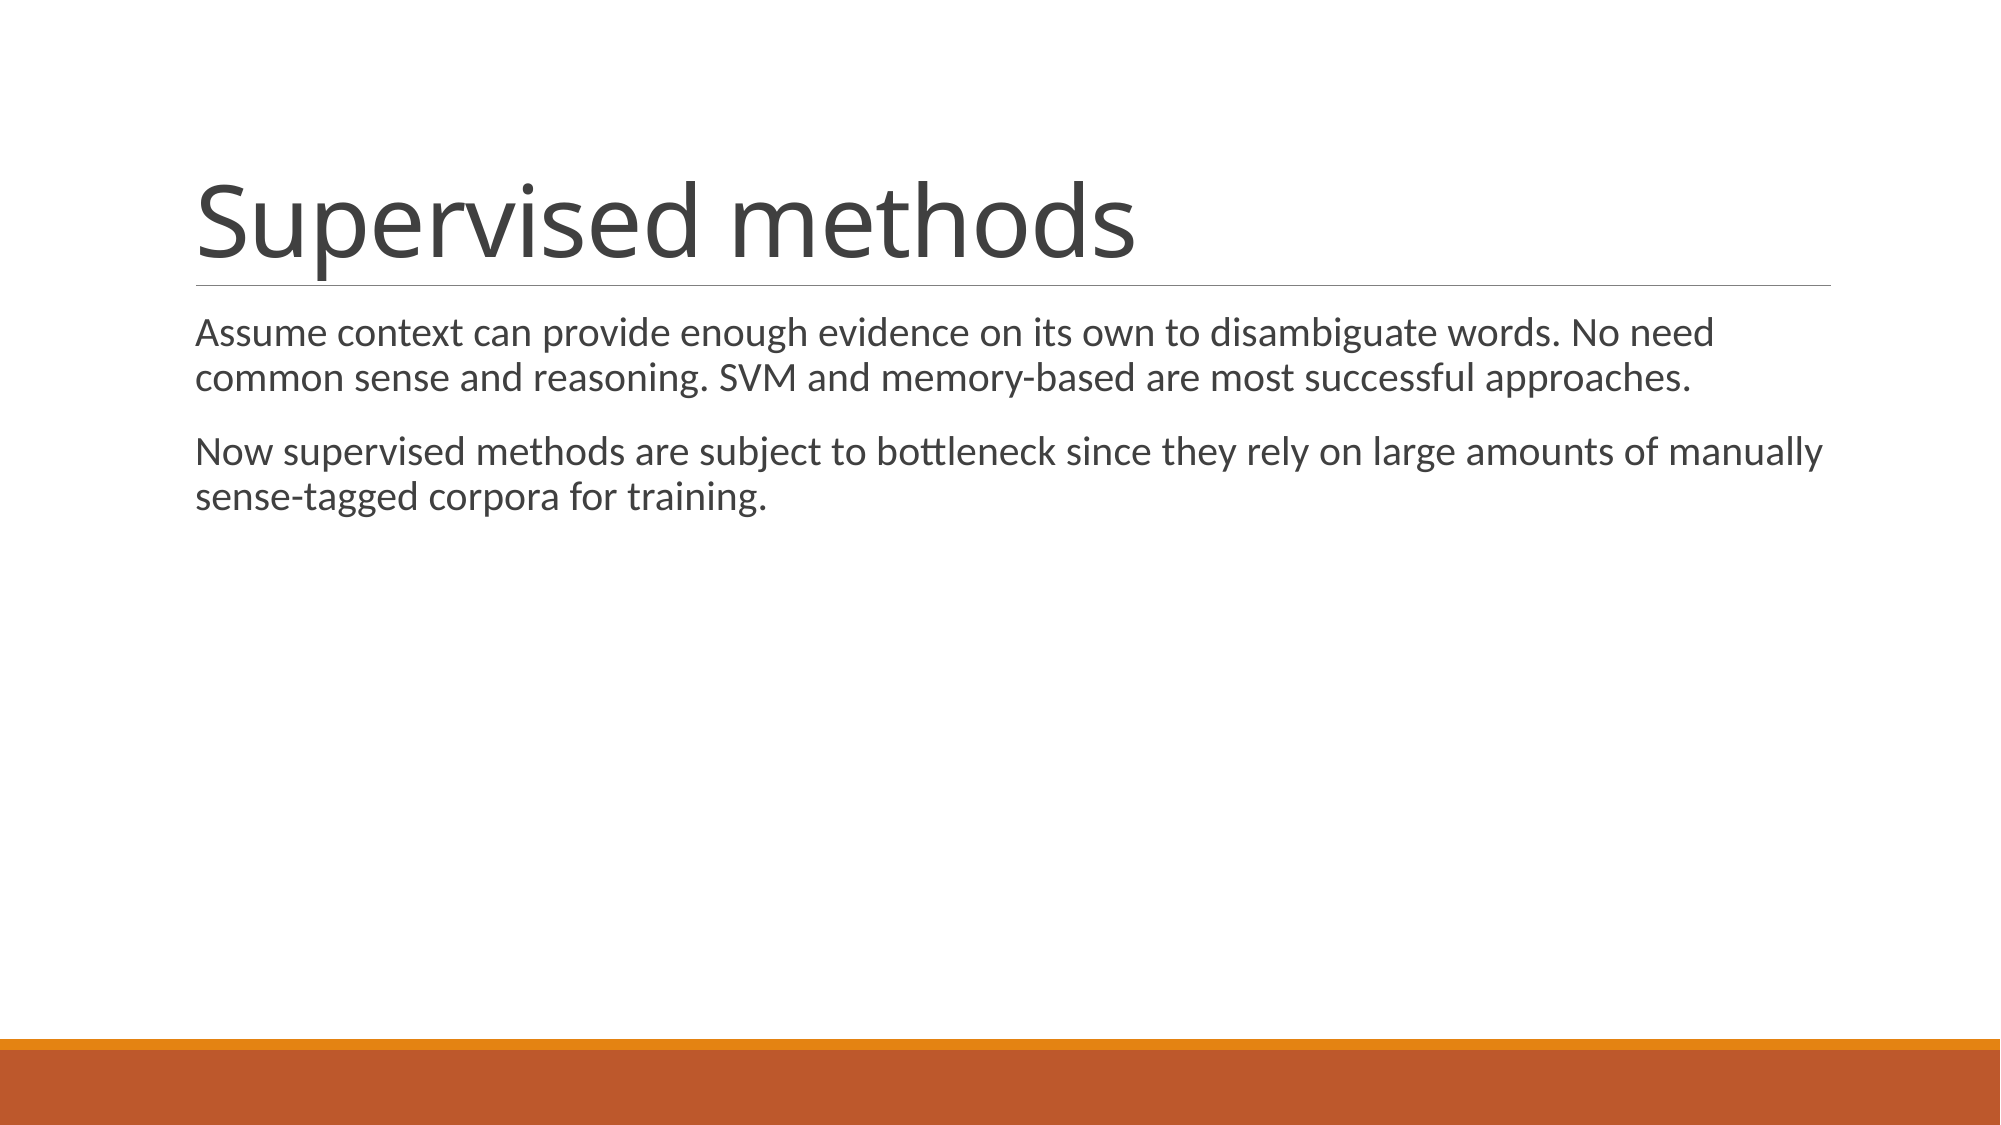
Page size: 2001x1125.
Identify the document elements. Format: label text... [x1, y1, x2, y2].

list Assume context can provide enough evidence on its own to disambiguate words. No need common sense and reasoning. SVM and memory-based are most successful approaches. Now supervised methods are subject to bottleneck since they rely on large amounts of manually sense-tagged corpora for training. [180, 302, 1830, 963]
title Supervised methods [180, 47, 1830, 285]
